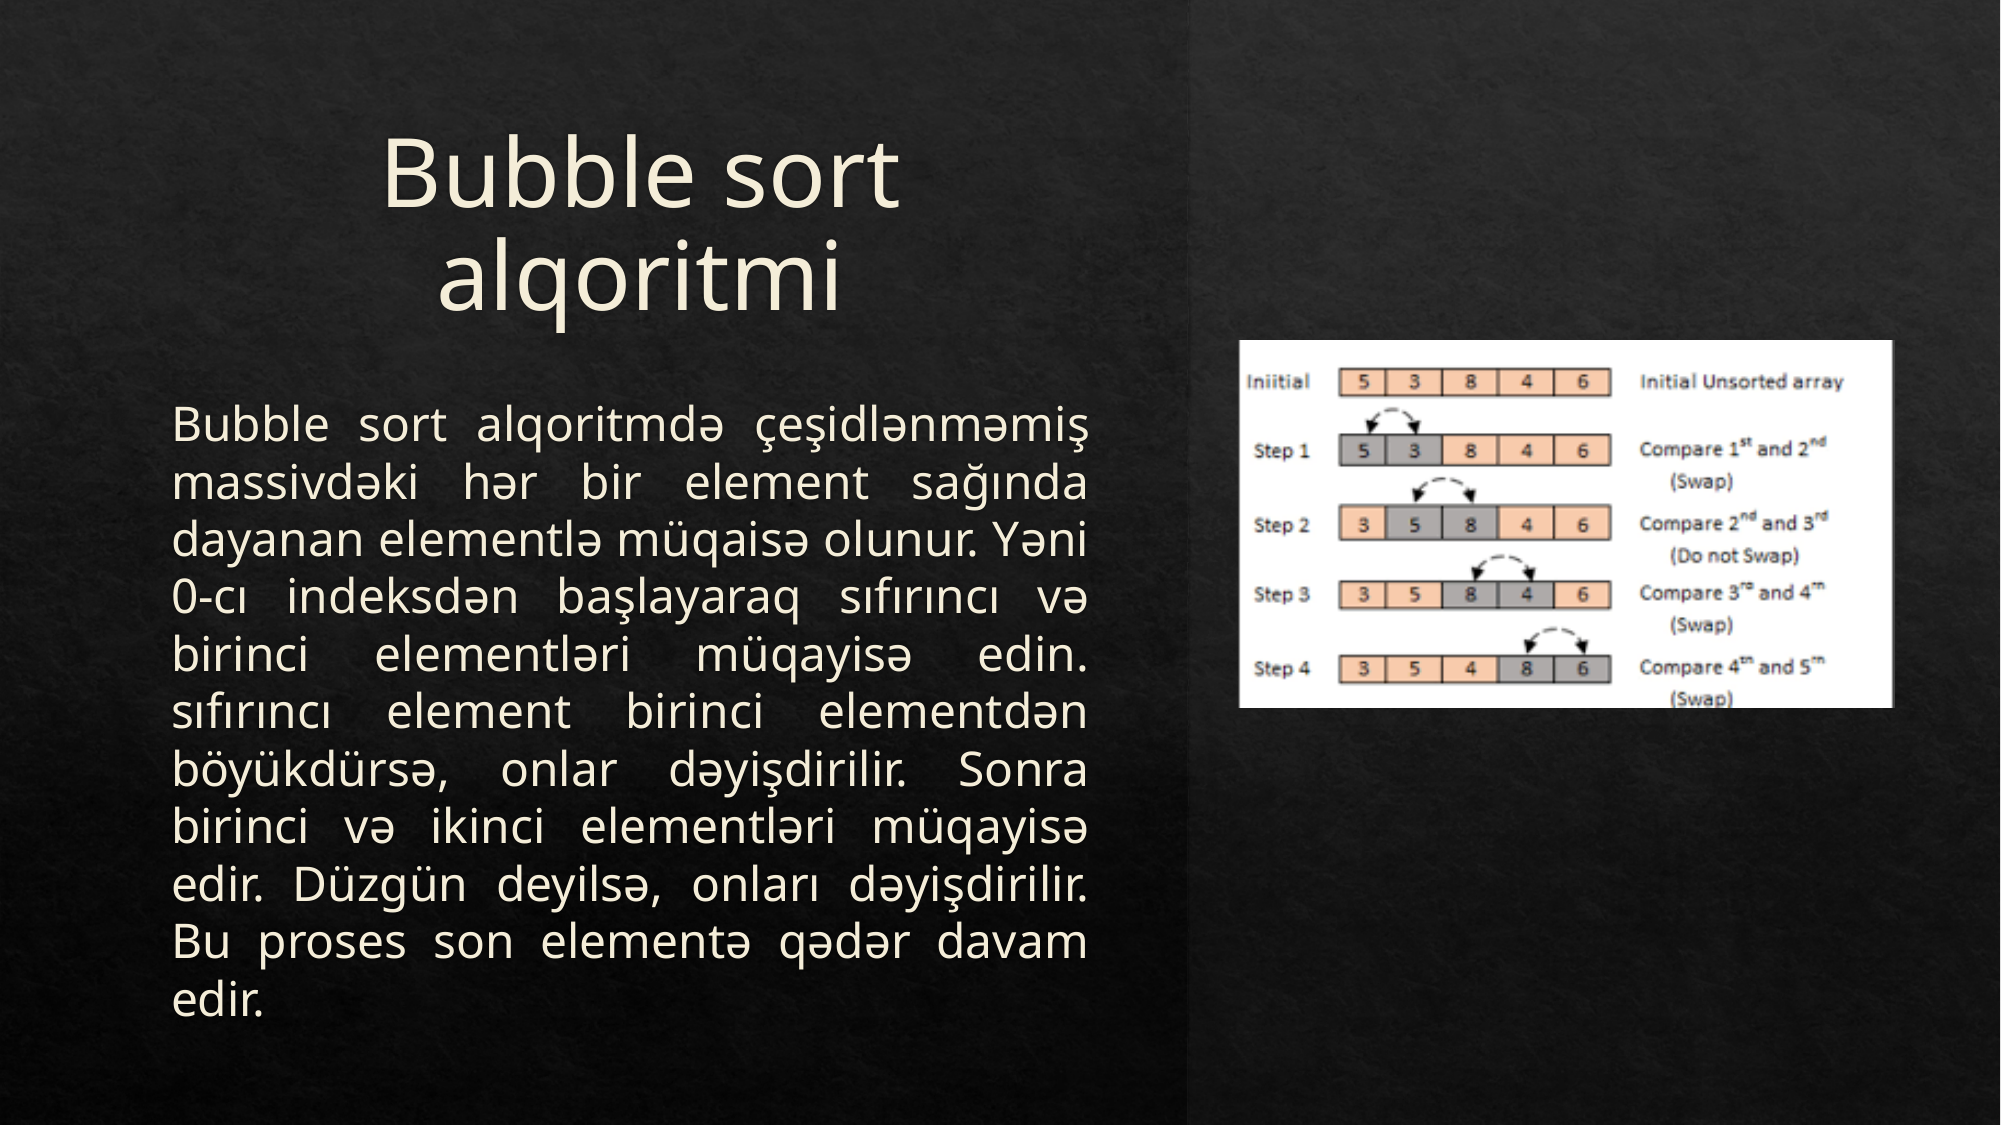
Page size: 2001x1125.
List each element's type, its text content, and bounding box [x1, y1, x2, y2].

list Bubble sort alqoritmdə çeşidlənməmiş massivdəki hər bir element sağında dayanan elementlə müqaisə olunur. Yəni 0-cı indeksdən başlayaraq sıfırıncı və birinci elementləri müqayisə edin. sıfırıncı element birinci elementdən böyükdürsə, onlar dəyişdirilir. Sonra birinci və ikinci elementləri müqayisə edir. Düzgün deyilsə, onları dəyişdirilir. Bu proses son elementə qədər davam edir. [149, 386, 1106, 1025]
text_box [0, 0, 1181, 1125]
picture [1186, 0, 2000, 1125]
title Bubble sort alqoritmi [149, 99, 1131, 356]
